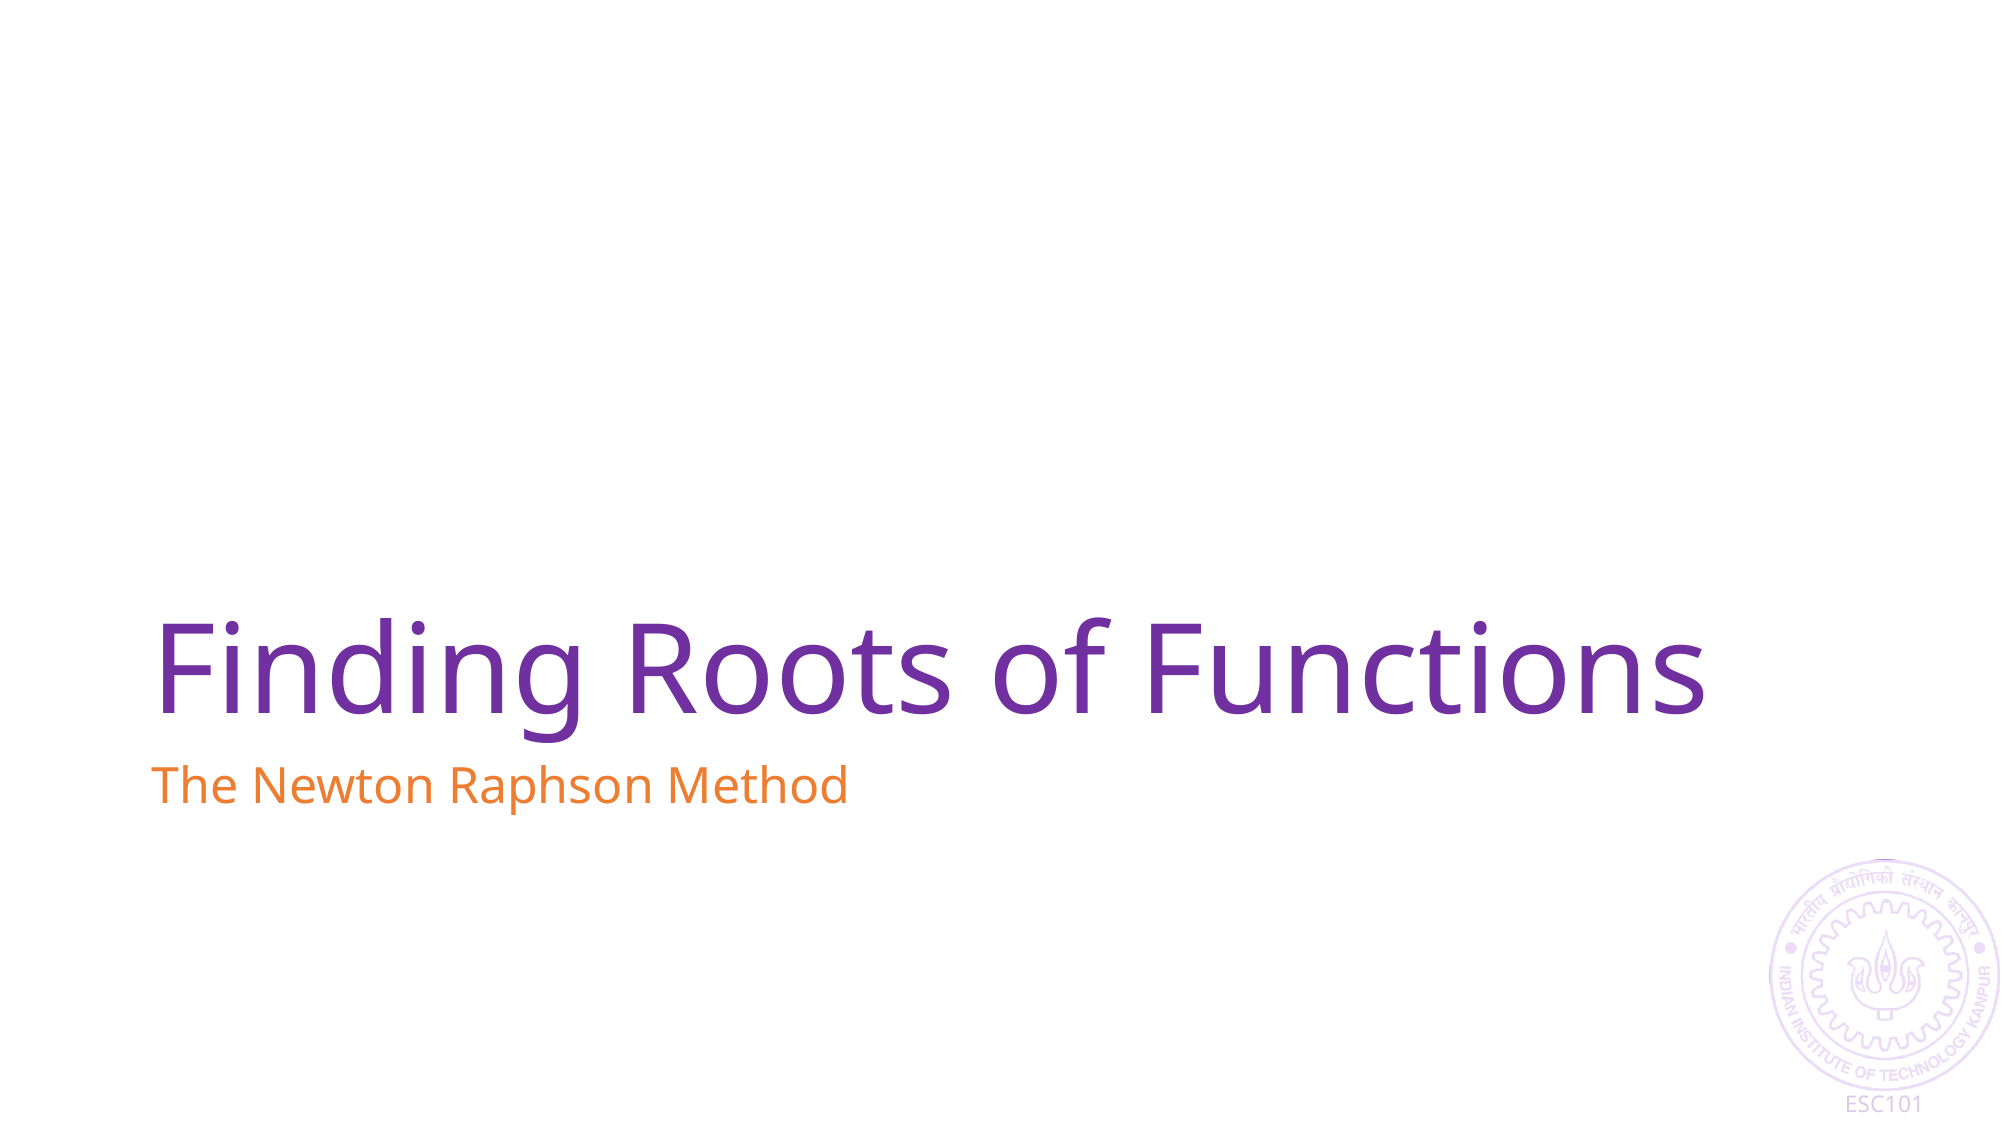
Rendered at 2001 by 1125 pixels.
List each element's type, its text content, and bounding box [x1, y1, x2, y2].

title Finding Roots of Functions [136, 280, 1862, 749]
list The Newton Raphson Method [136, 752, 1862, 999]
